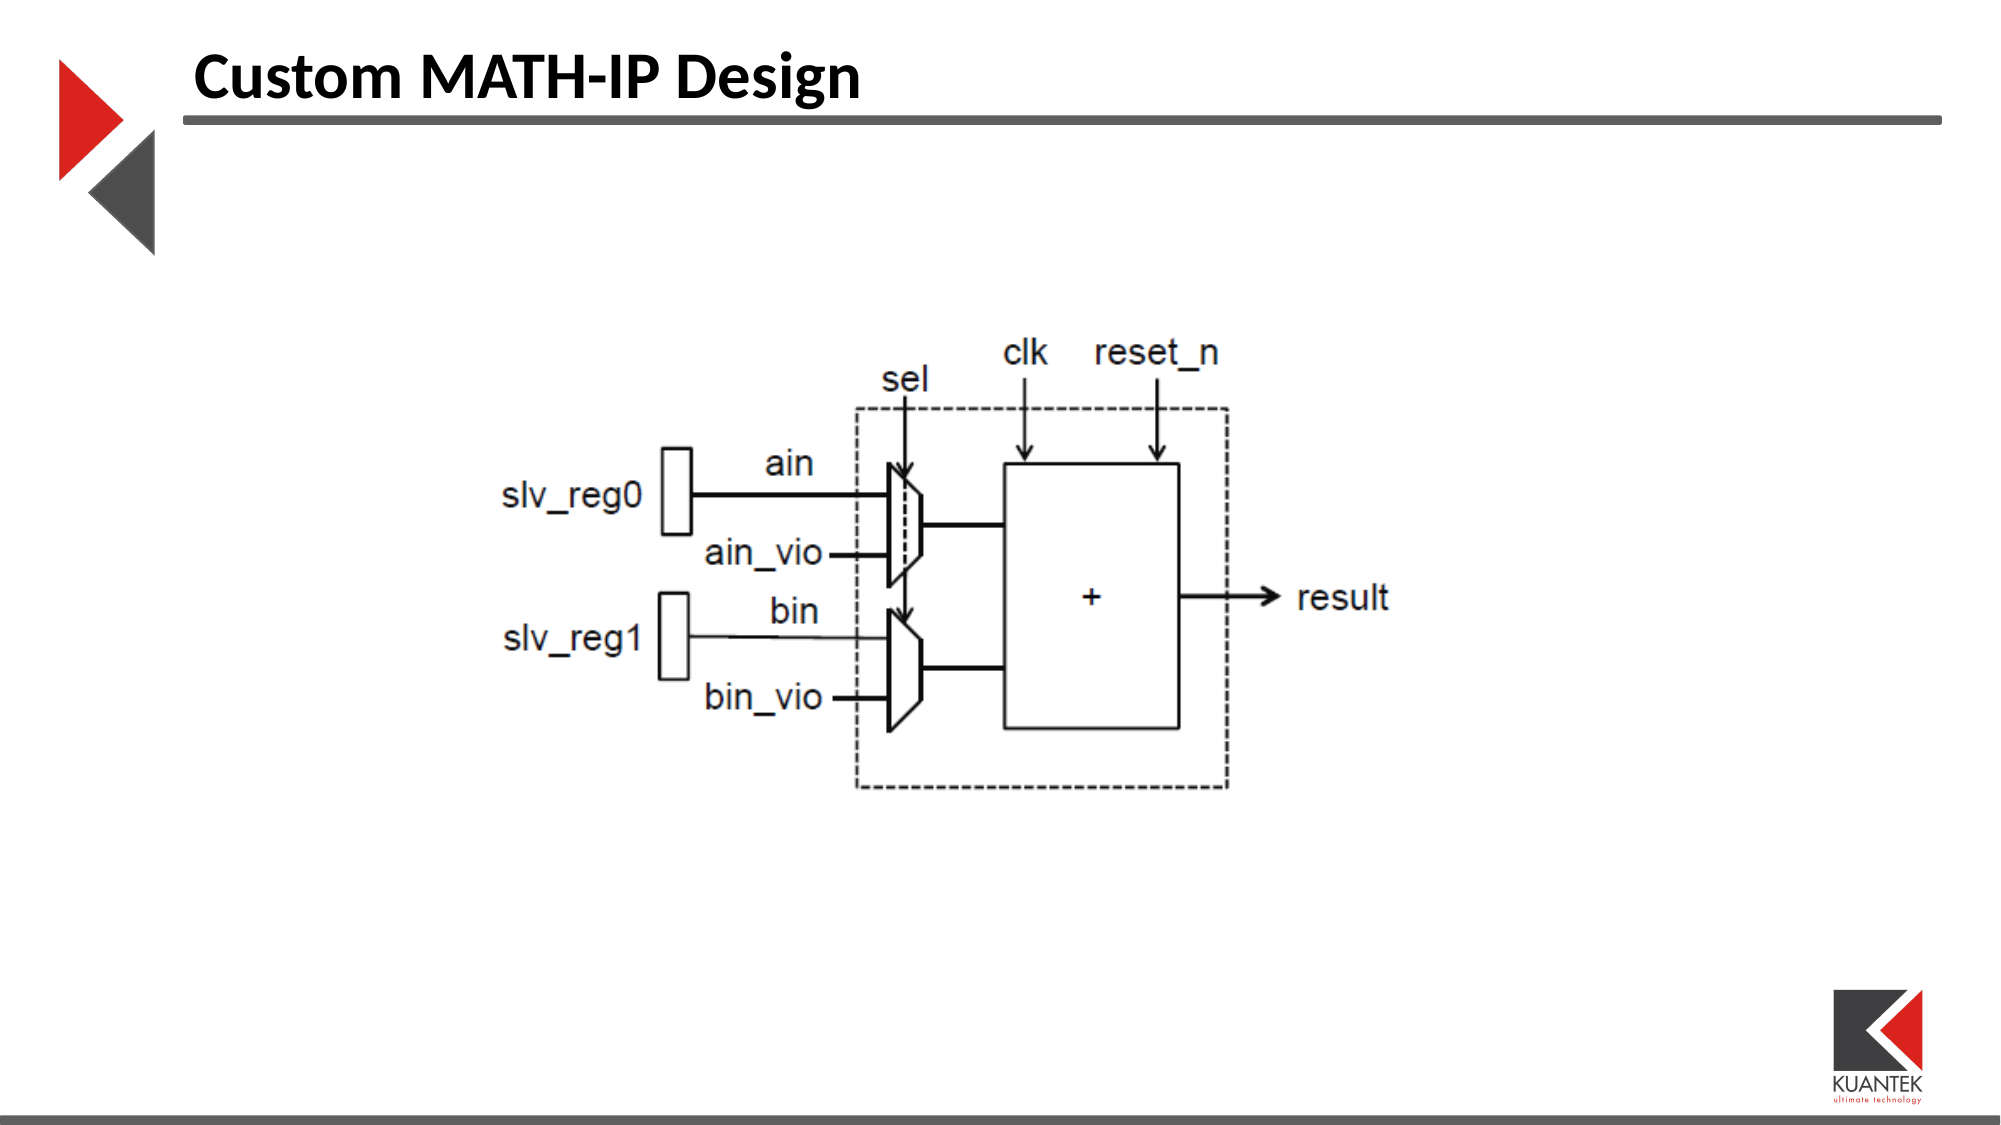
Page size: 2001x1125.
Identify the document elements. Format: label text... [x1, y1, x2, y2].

picture [1833, 989, 1923, 1105]
text_box Custom MATH-IP Design [179, 0, 1680, 121]
picture [374, 232, 1660, 893]
picture [59, 59, 124, 181]
